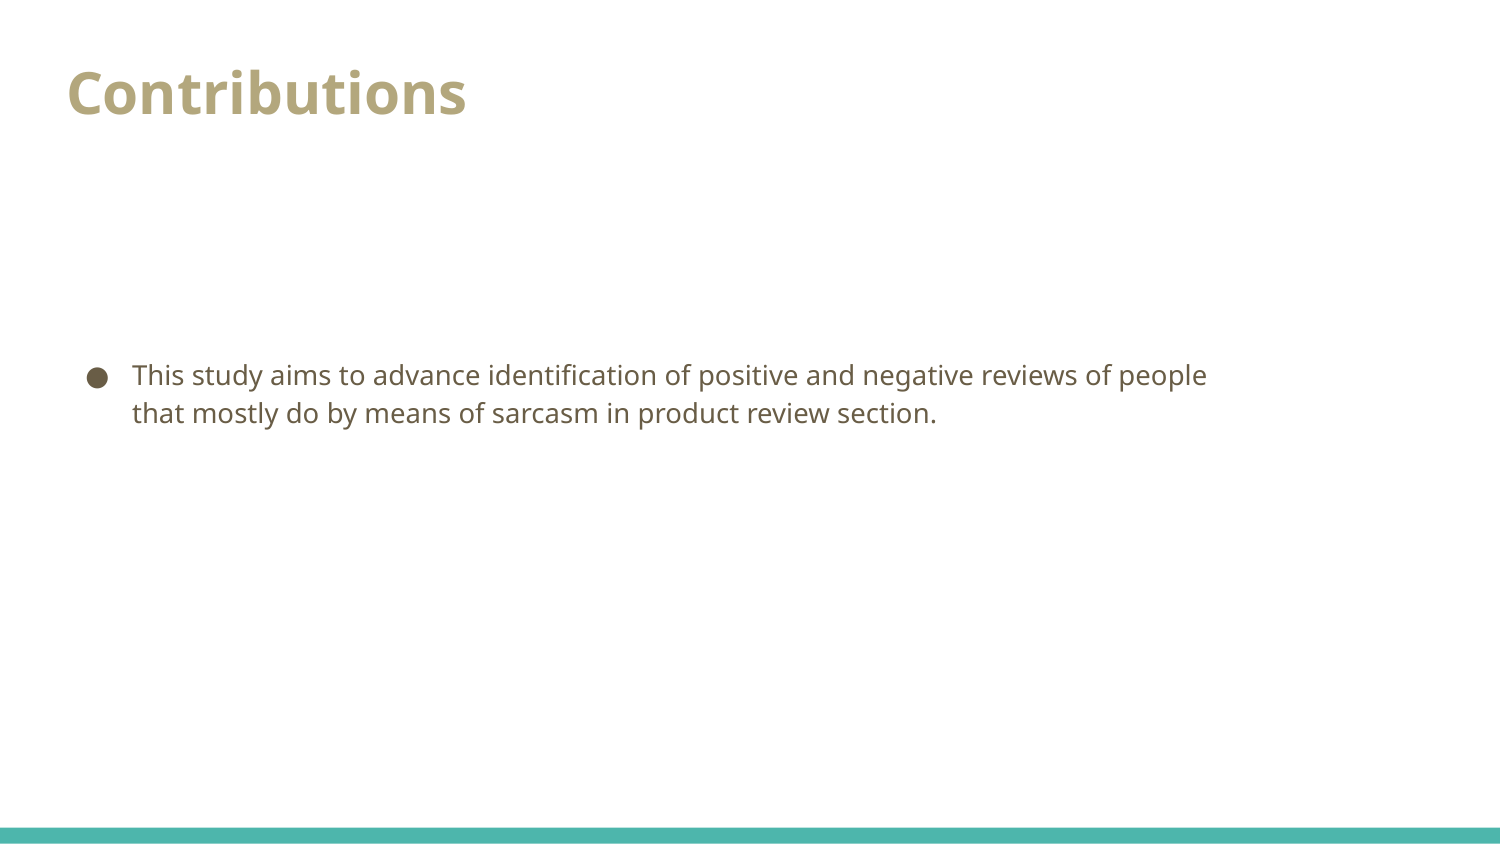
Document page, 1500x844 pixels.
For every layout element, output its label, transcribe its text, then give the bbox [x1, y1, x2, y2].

list This study aims to advance identification of positive and negative reviews of people that mostly do by means of sarcasm in product review section. [51, 338, 1231, 469]
title Contributions [51, 41, 1449, 158]
